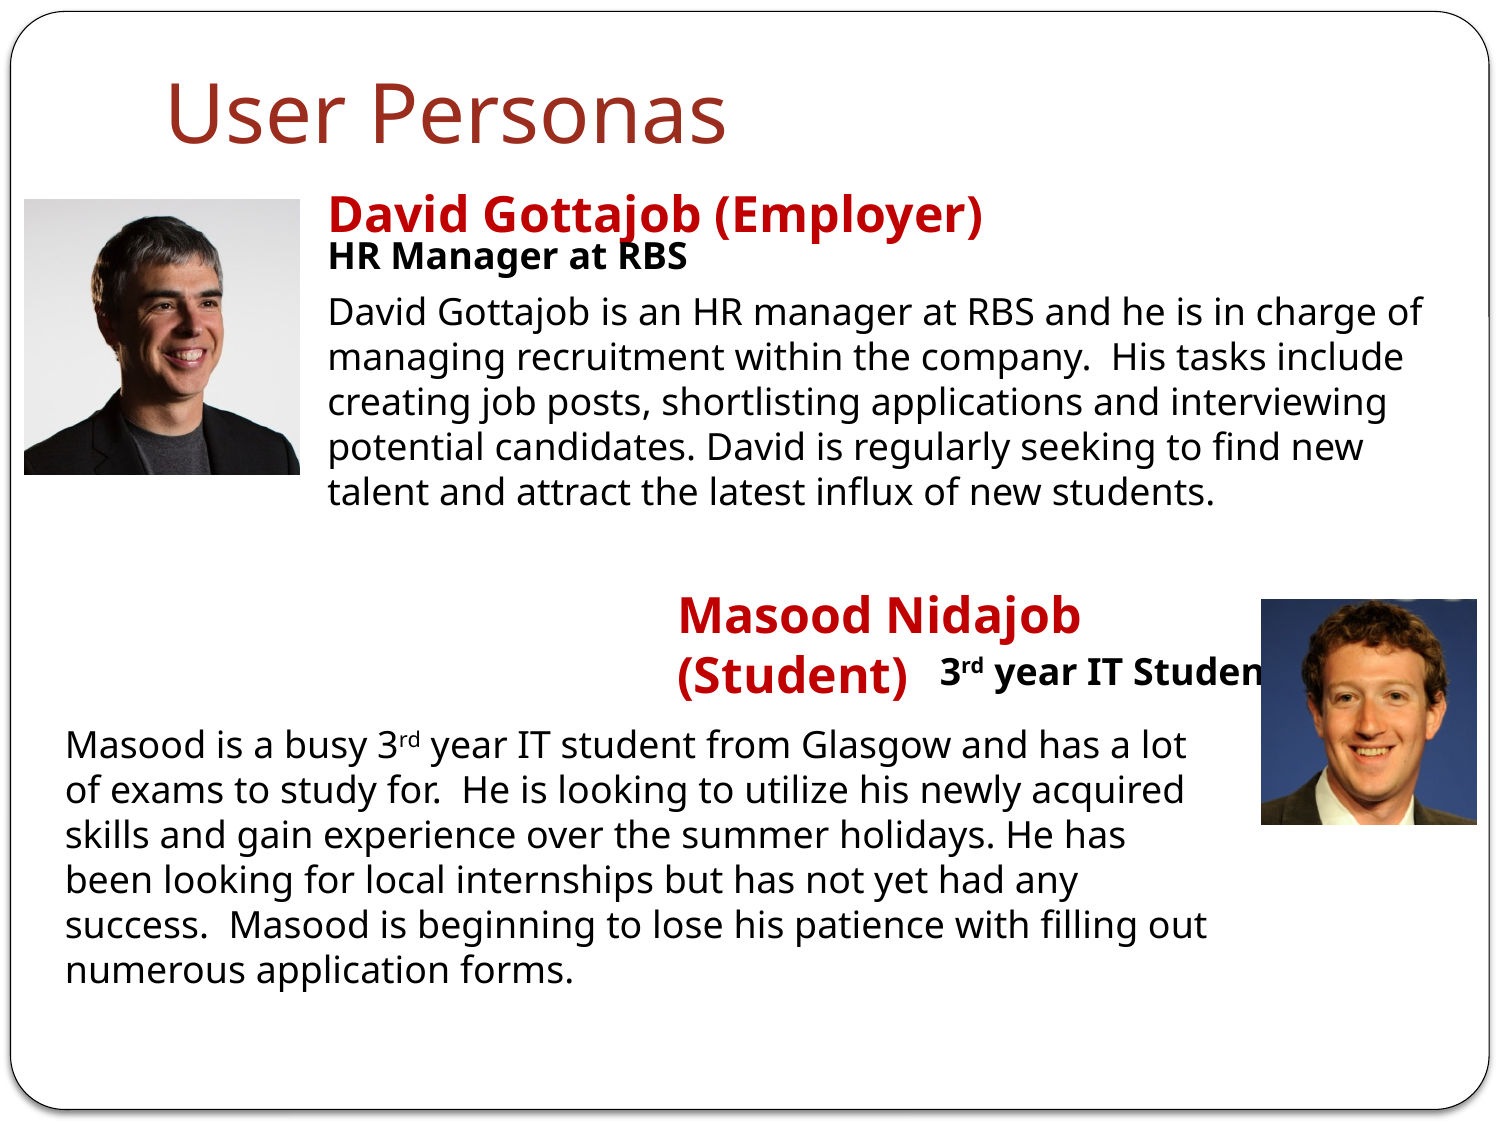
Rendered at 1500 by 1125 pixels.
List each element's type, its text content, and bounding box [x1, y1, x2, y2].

text_box HR Manager at RBS [312, 224, 863, 280]
text_box Masood Nidajob (Student) [662, 575, 1263, 711]
title User Personas [150, 45, 1425, 175]
picture [1260, 599, 1477, 826]
text_box David Gottajob is an HR manager at RBS and he is in charge of managing recruitment within the company. His tasks include creating job posts, shortlisting applications and interviewing potential candidates. David is regularly seeking to find new talent and attract the latest influx of new students. [312, 280, 1475, 521]
text_box David Gottajob (Employer) [312, 174, 1125, 250]
picture [24, 199, 301, 476]
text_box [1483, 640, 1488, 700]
text_box 3rd year IT Student [924, 640, 1255, 700]
text_box Masood is a busy 3rd year IT student from Glasgow and has a lot of exams to study for. He is looking to utilize his newly acquired skills and gain experience over the summer holidays. He has been looking for local internships but has not yet had any success. Masood is beginning to lose his patience with filling out numerous application forms. [49, 713, 1238, 999]
